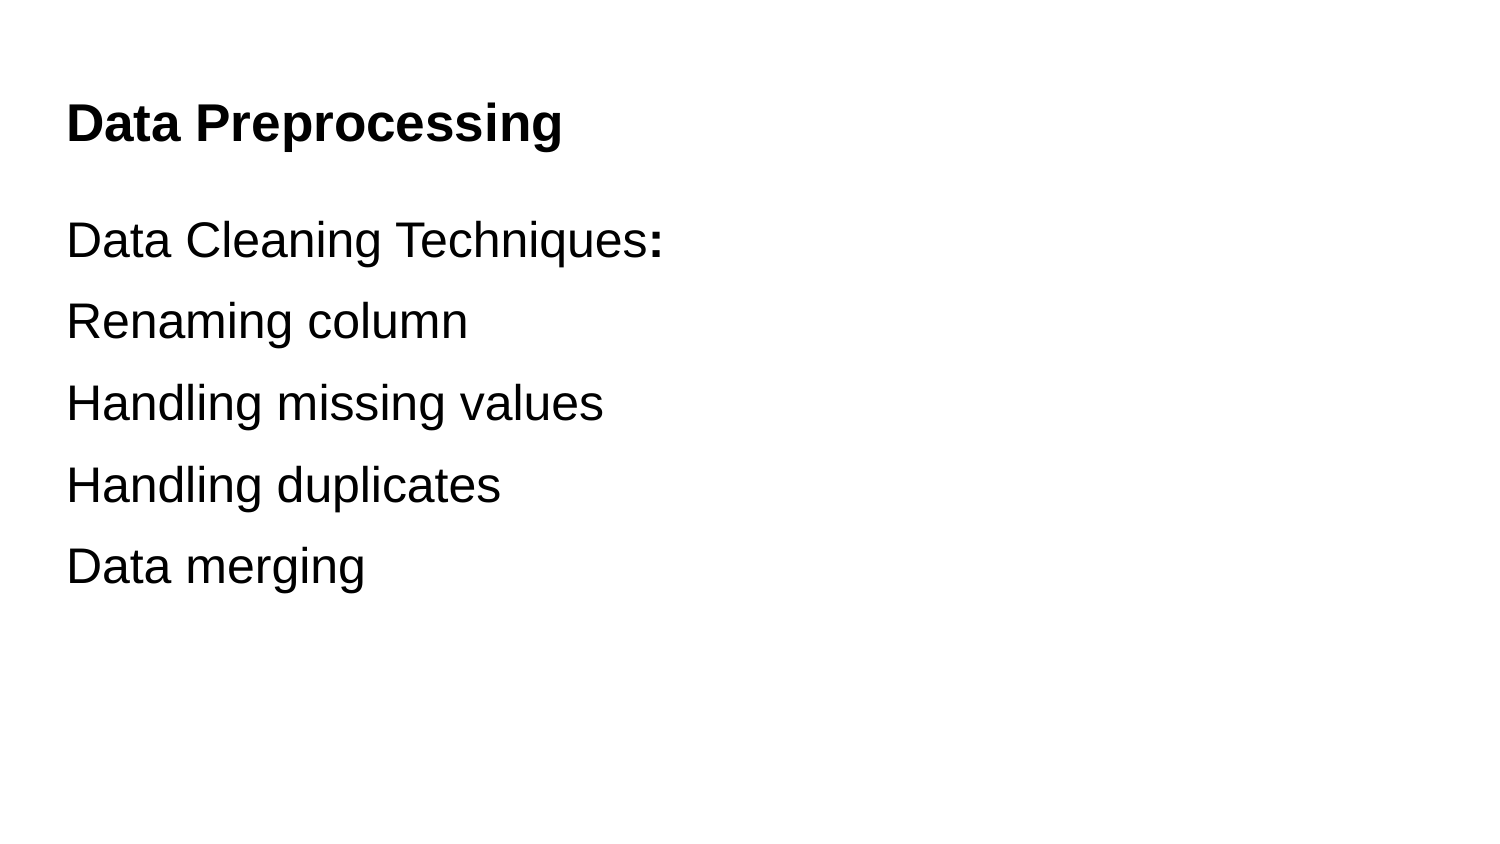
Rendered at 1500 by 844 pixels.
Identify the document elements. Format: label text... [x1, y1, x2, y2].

list Data Cleaning Techniques: Renaming column Handling missing values Handling duplicates Data merging [51, 189, 1449, 750]
title Data Preprocessing [51, 72, 1449, 167]
